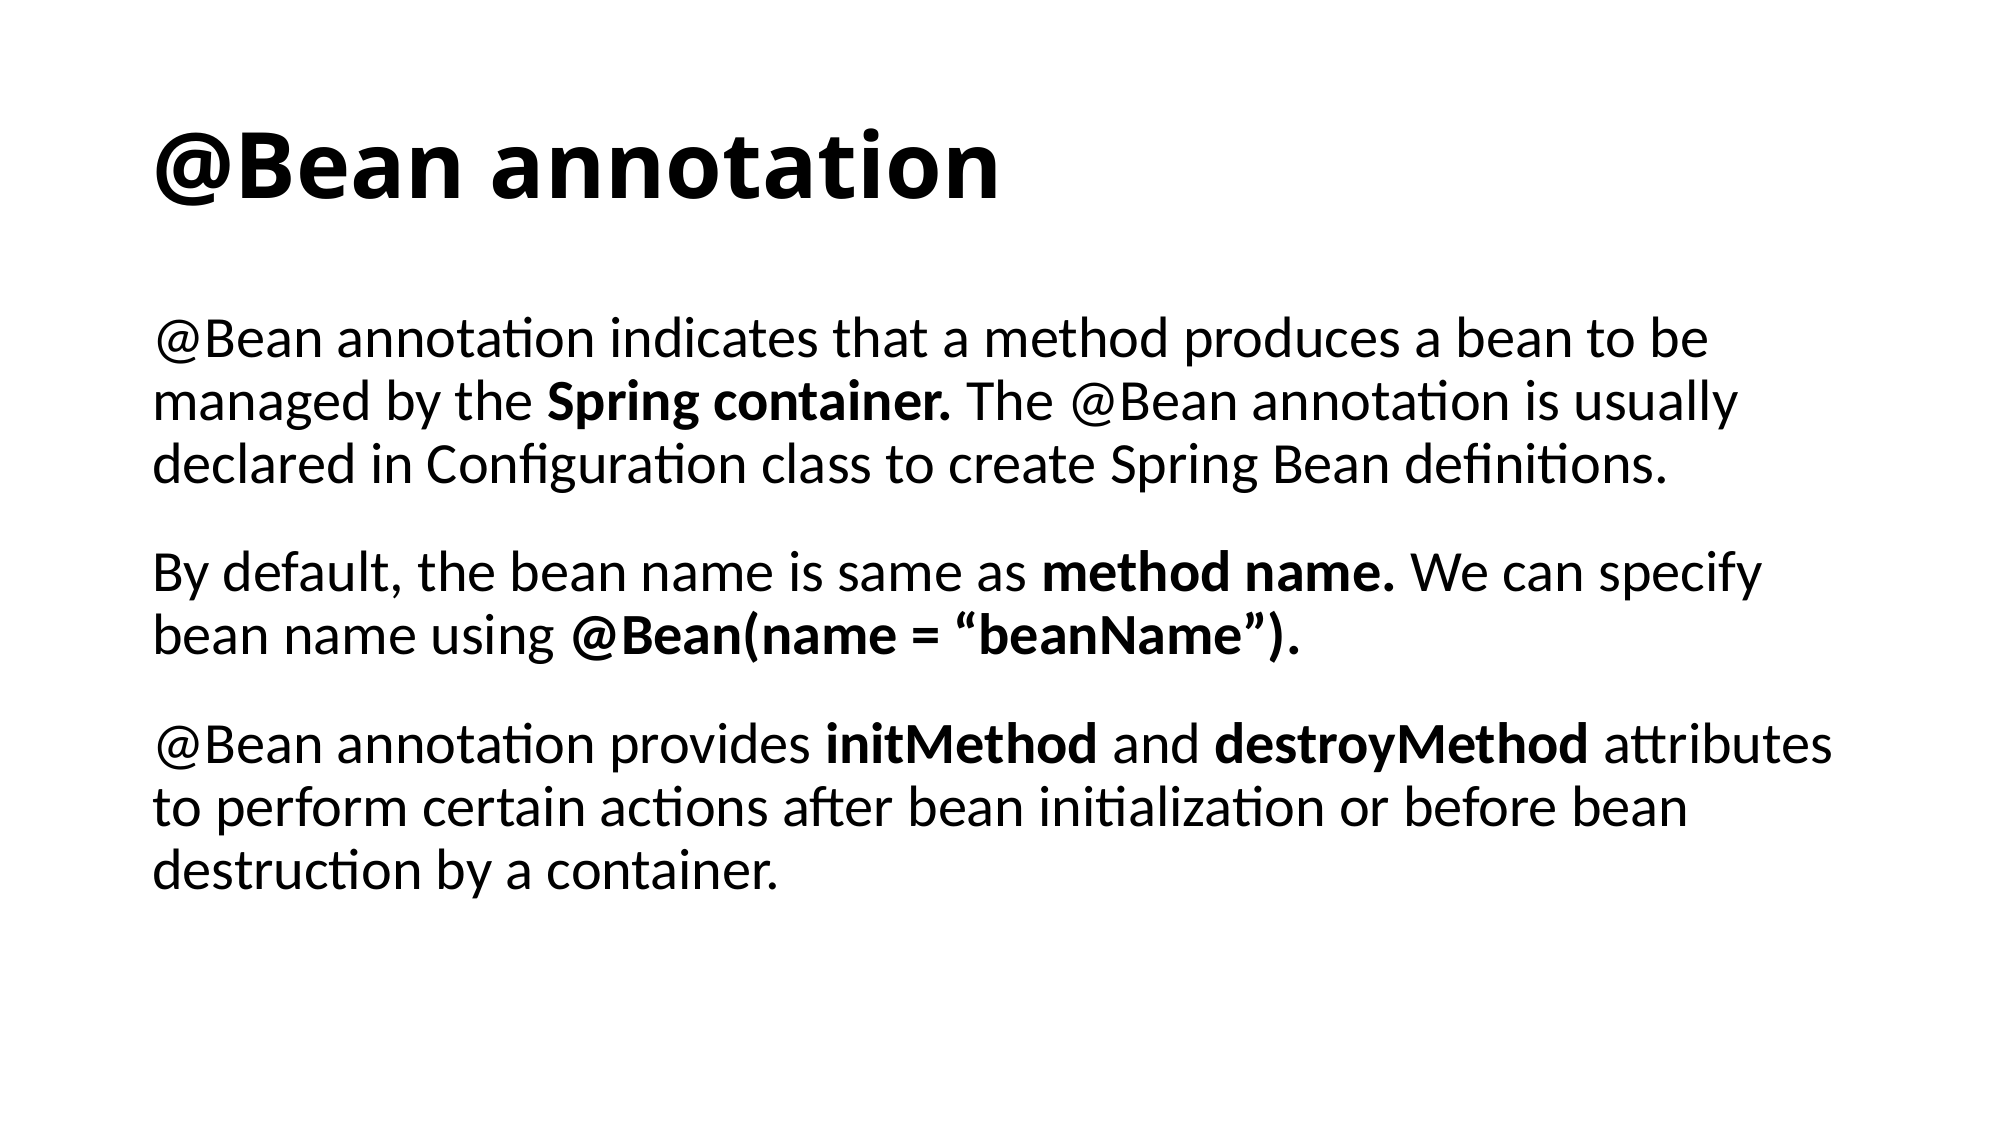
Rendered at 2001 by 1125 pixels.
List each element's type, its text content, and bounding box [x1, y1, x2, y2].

list @Bean annotation indicates that a method produces a bean to be managed by the Spring container. The @Bean annotation is usually declared in Configuration class to create Spring Bean definitions. By default, the bean name is same as method name. We can specify bean name using @Bean(name = “beanName”). @Bean annotation provides initMethod and destroyMethod attributes to perform certain actions after bean initialization or before bean destruction by a container. [137, 299, 1863, 1014]
title @Bean annotation [137, 59, 1863, 278]
